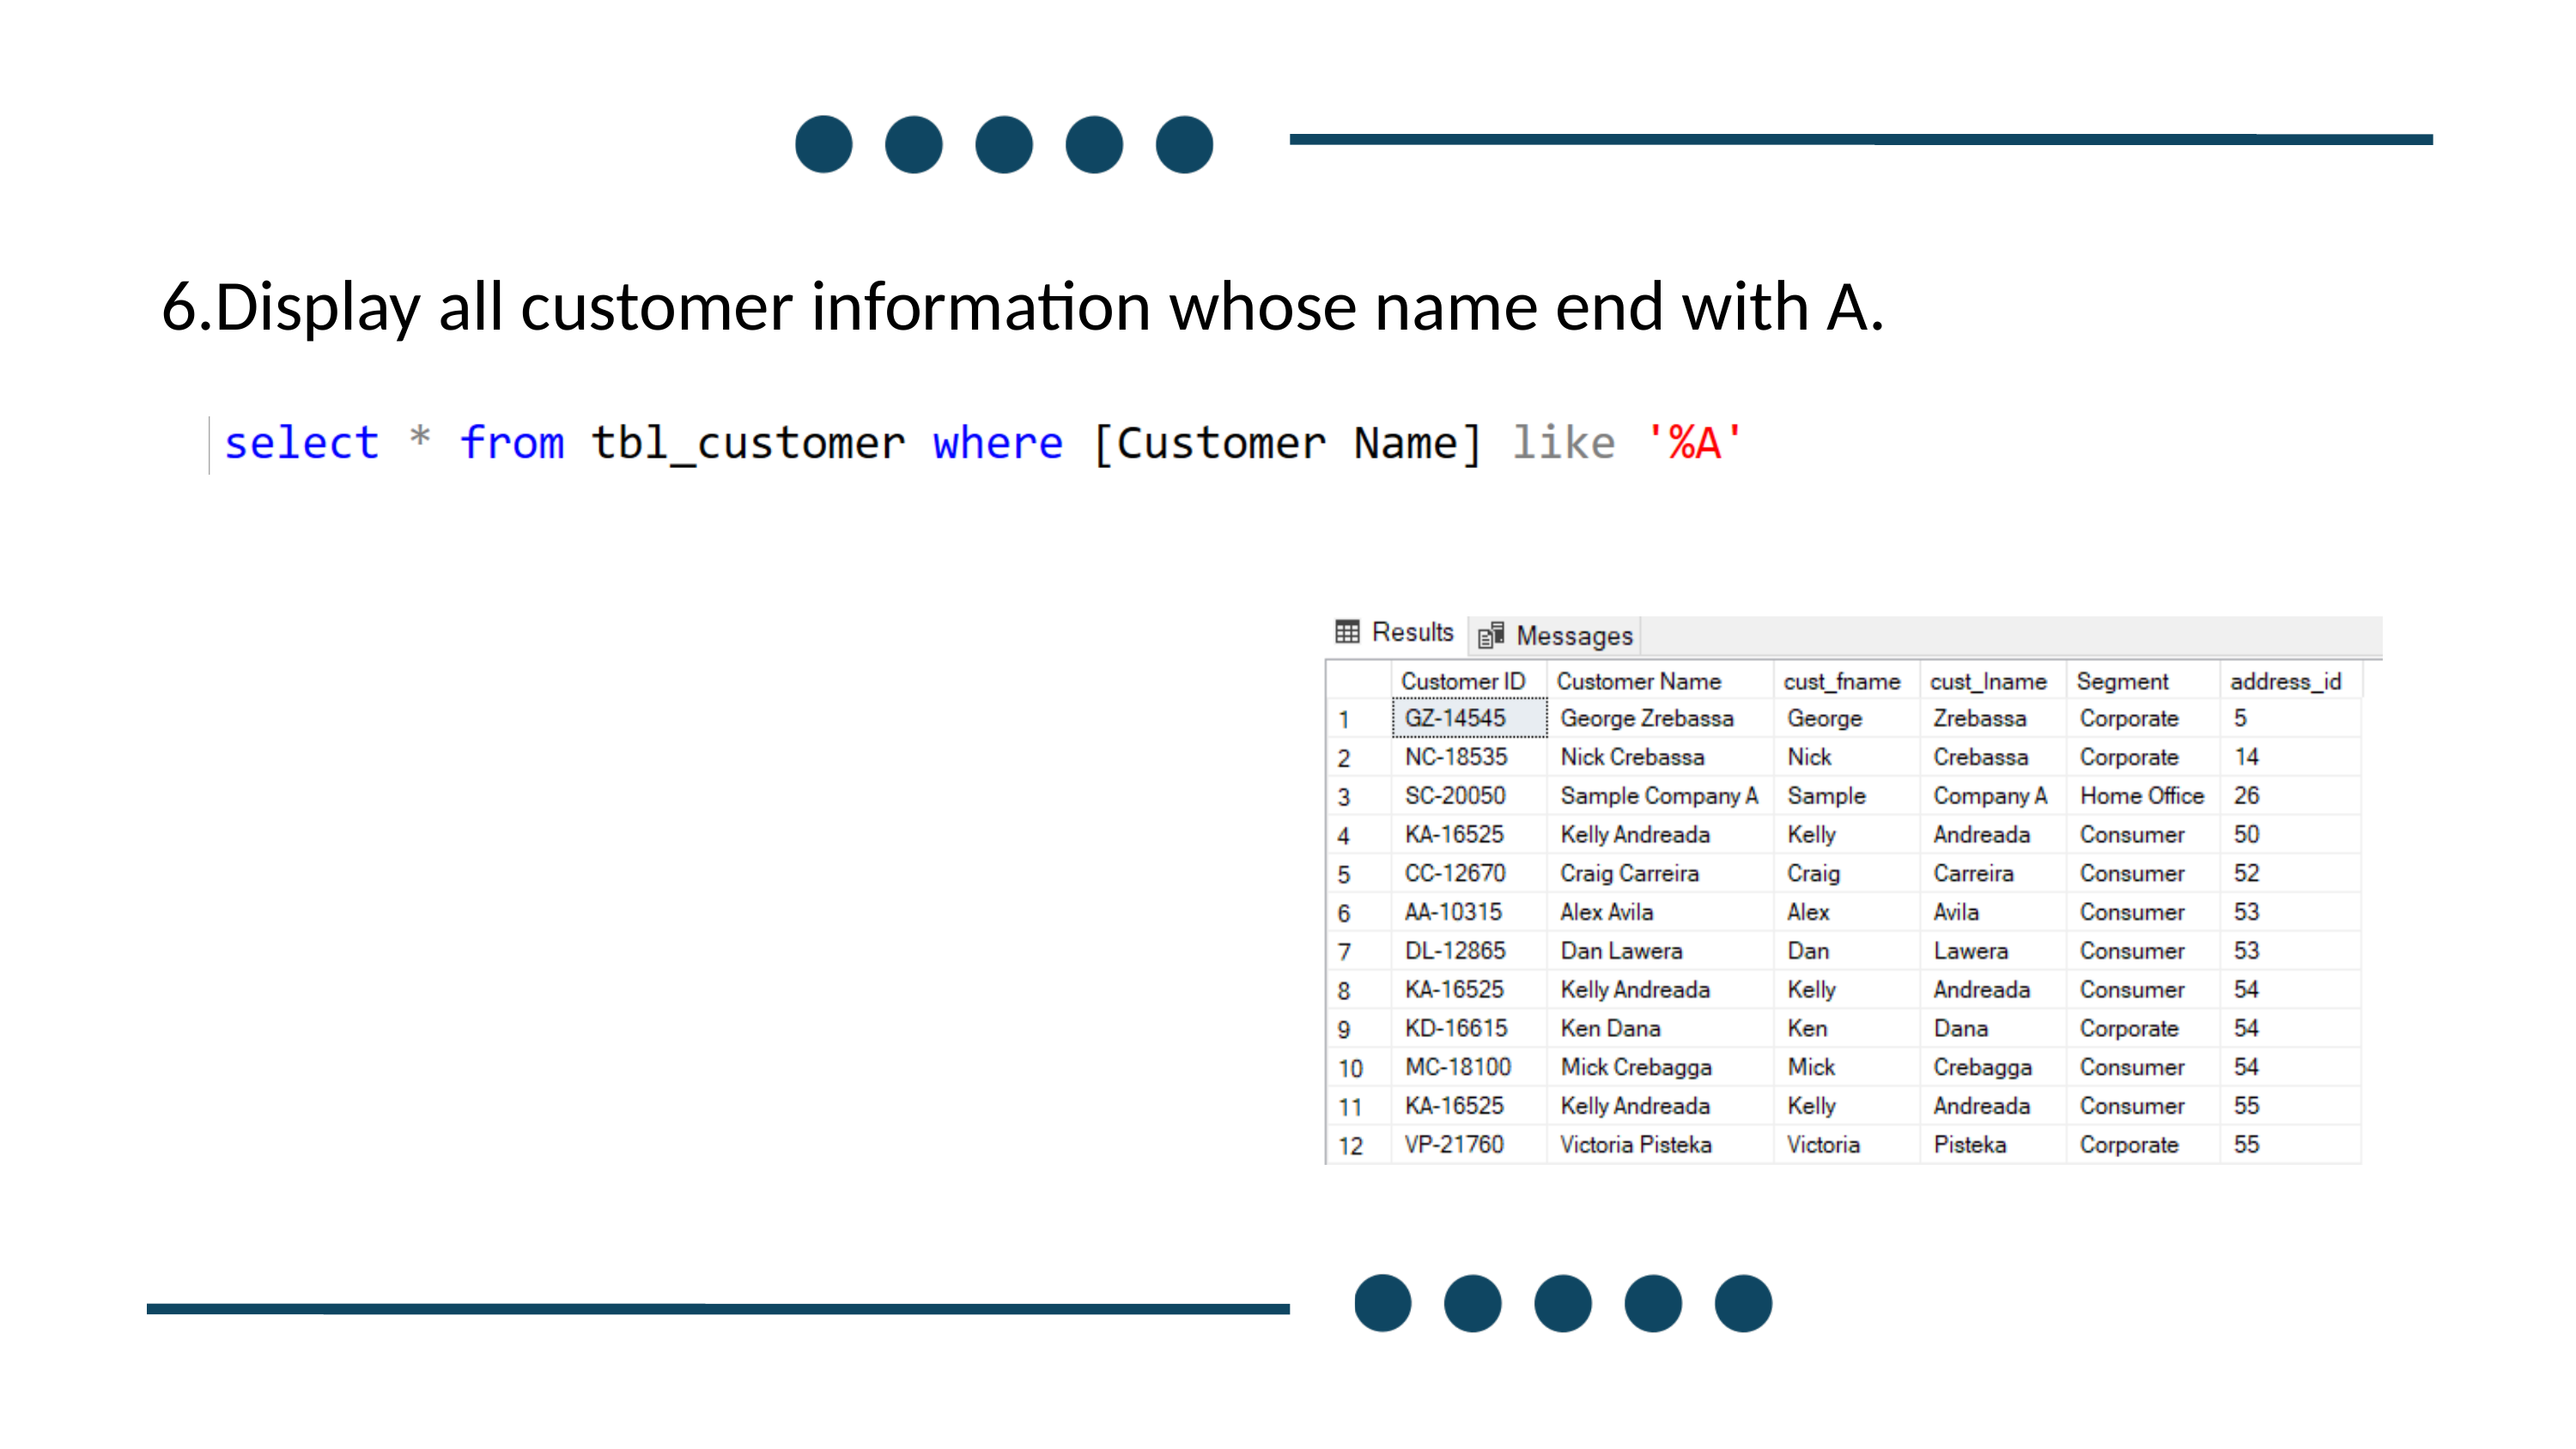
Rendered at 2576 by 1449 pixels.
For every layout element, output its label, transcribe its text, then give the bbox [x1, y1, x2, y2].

text_box [1354, 1272, 1773, 1335]
text_box 6.Display all customer information whose name end with A. [148, 252, 2523, 351]
text_box [795, 113, 1214, 176]
picture [208, 415, 1801, 475]
picture [1320, 616, 2384, 1165]
